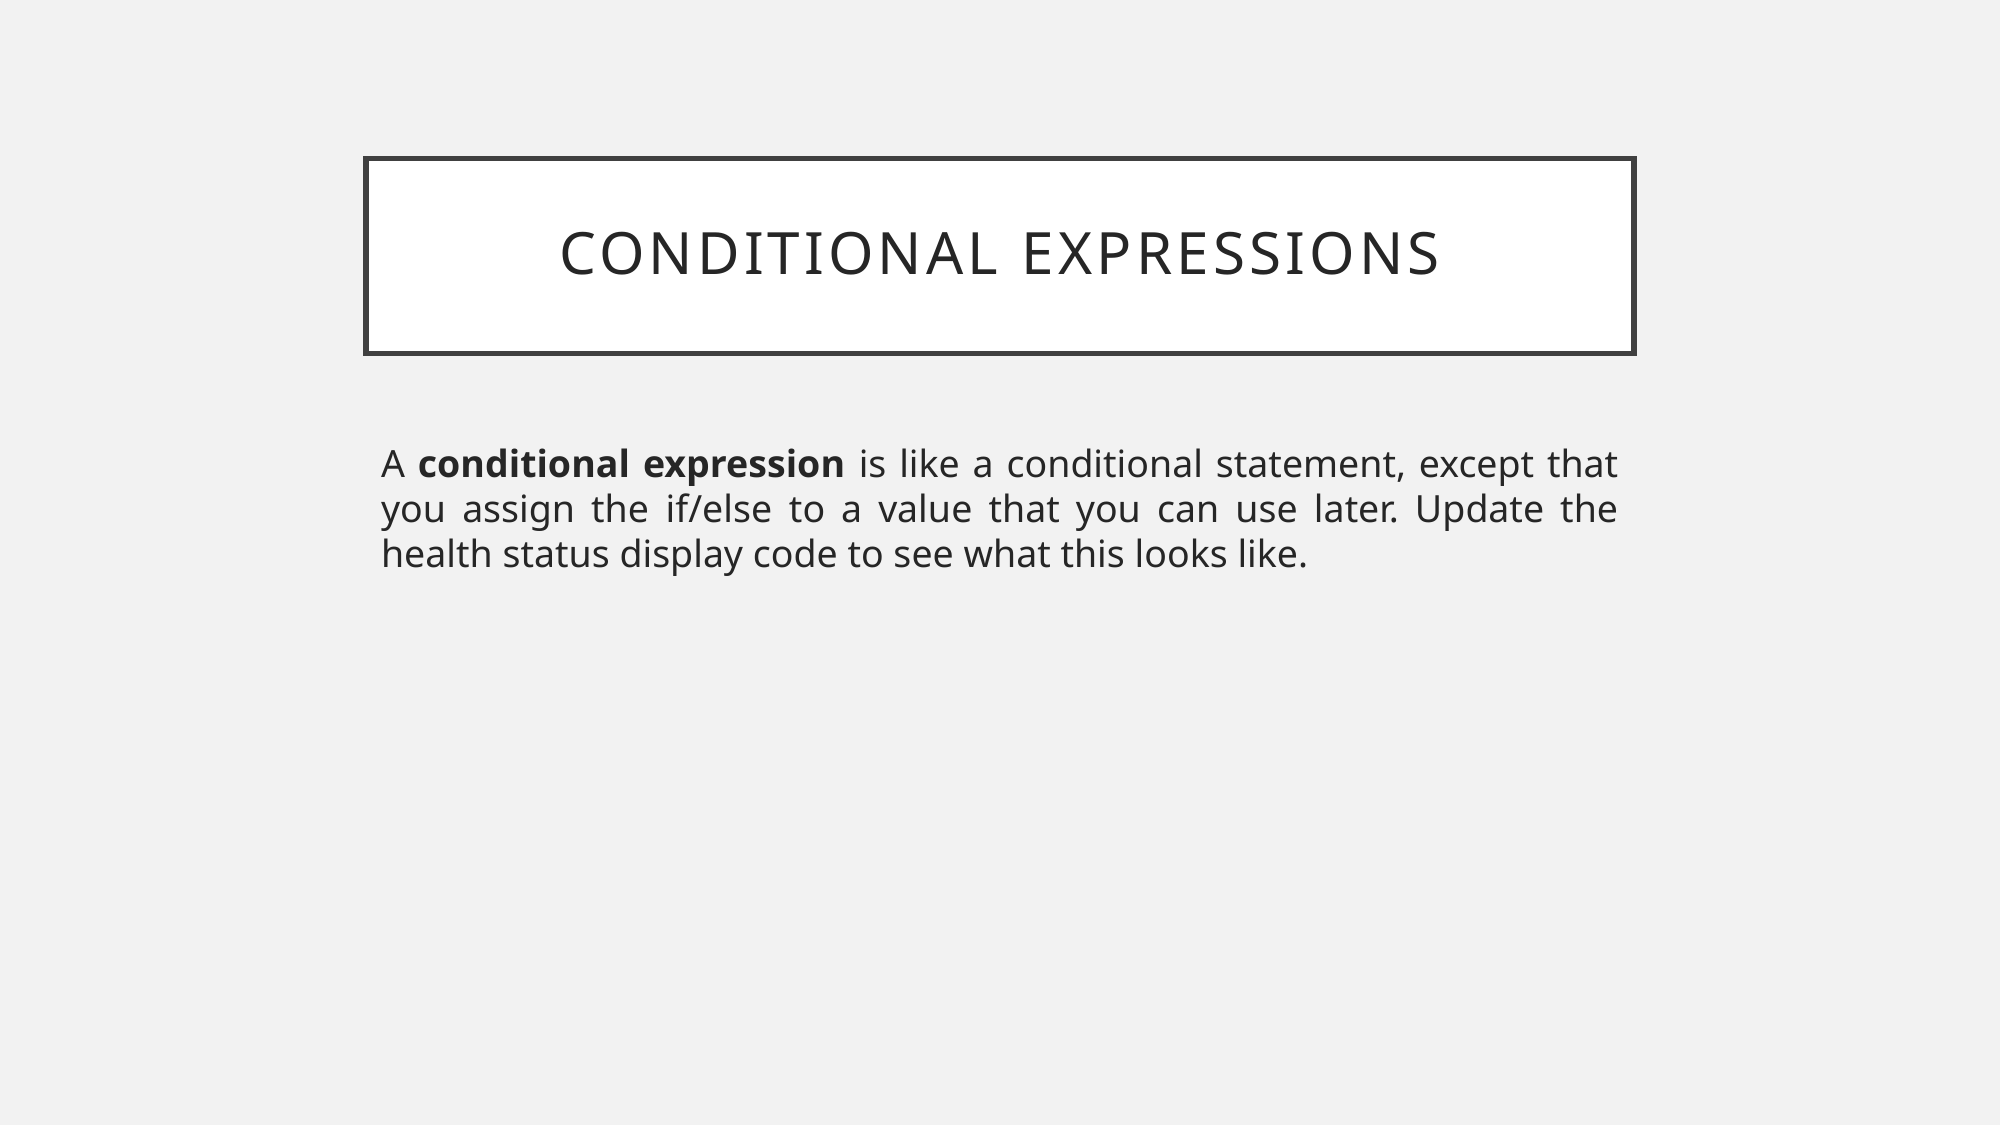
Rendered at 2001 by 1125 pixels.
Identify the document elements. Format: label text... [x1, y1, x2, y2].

list A conditional expression is like a conditional statement, except that you assign the if/else to a value that you can use later. Update the health status display code to see what this looks like. [366, 432, 1634, 942]
title Conditional expressions [363, 156, 1637, 356]
